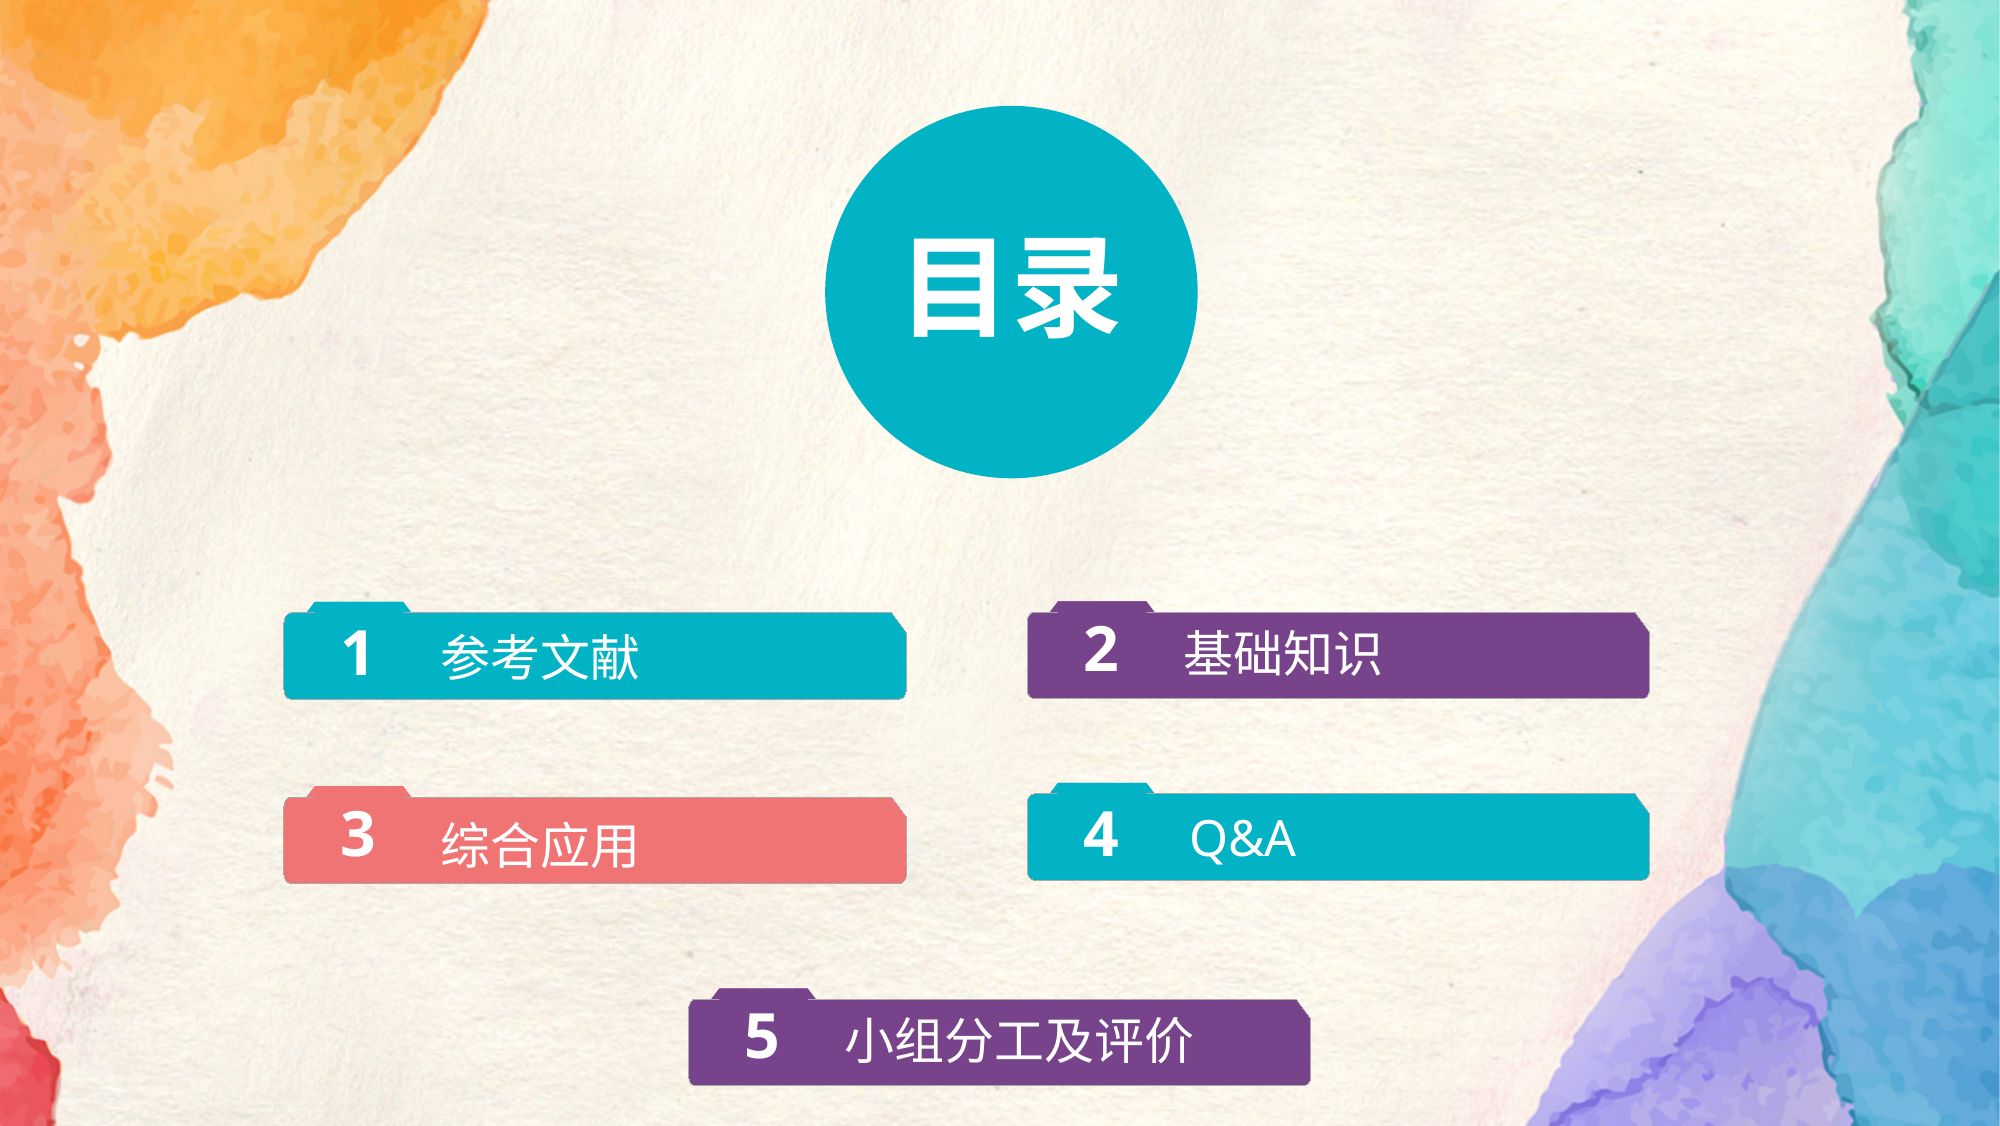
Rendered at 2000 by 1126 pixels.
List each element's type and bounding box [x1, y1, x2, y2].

text_box [824, 105, 1198, 479]
text_box [688, 988, 1312, 1086]
text_box [1026, 601, 1650, 699]
text_box [1026, 782, 1650, 881]
text_box [283, 601, 907, 700]
text_box [283, 785, 907, 884]
picture [0, 0, 2000, 1126]
